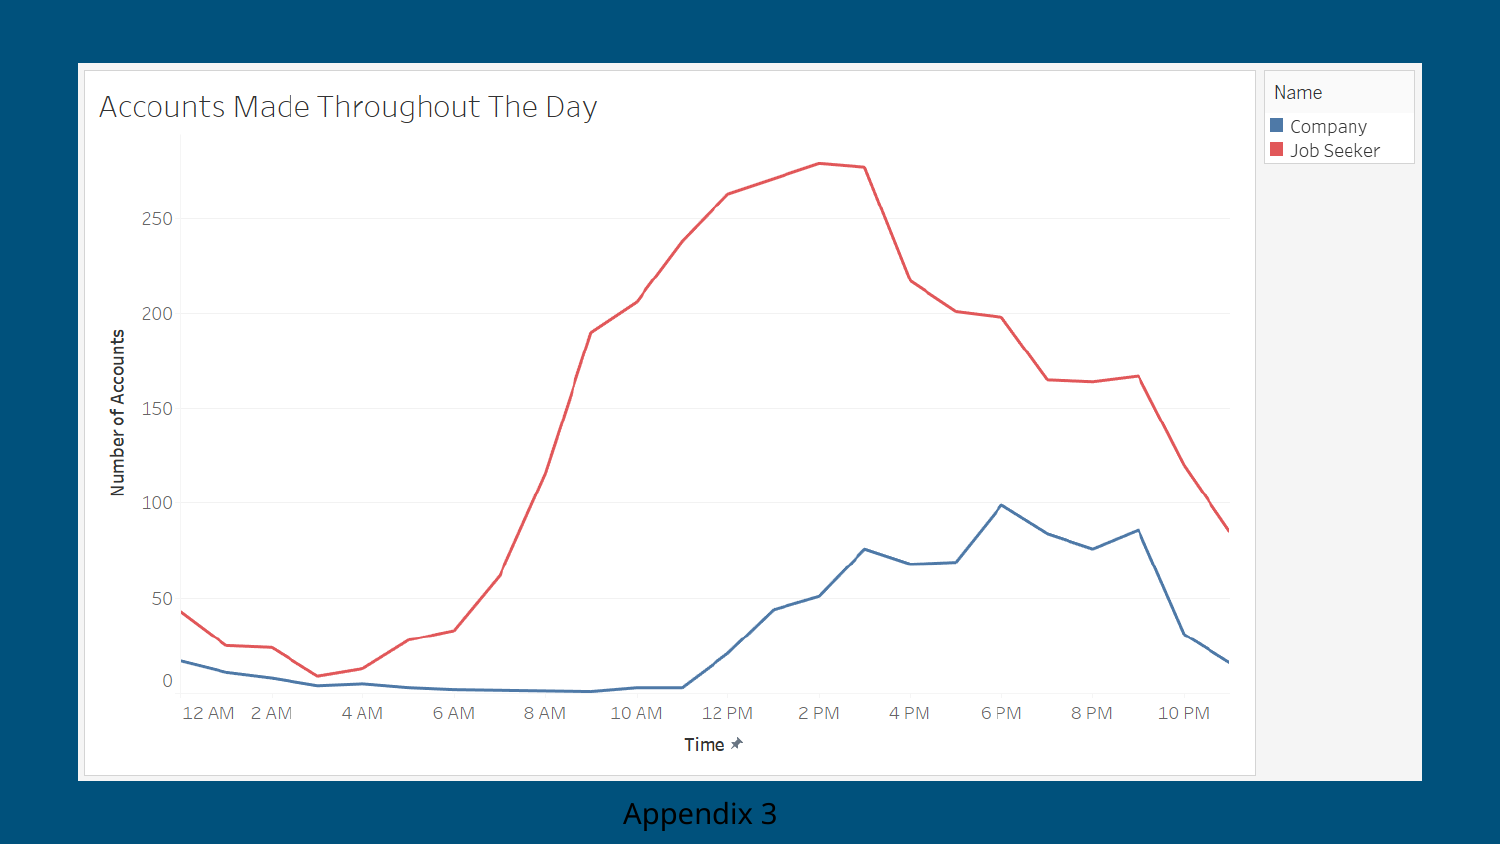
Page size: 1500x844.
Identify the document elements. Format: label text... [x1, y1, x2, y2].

picture [79, 64, 1421, 780]
text_box Appendix 3 [608, 789, 1308, 844]
